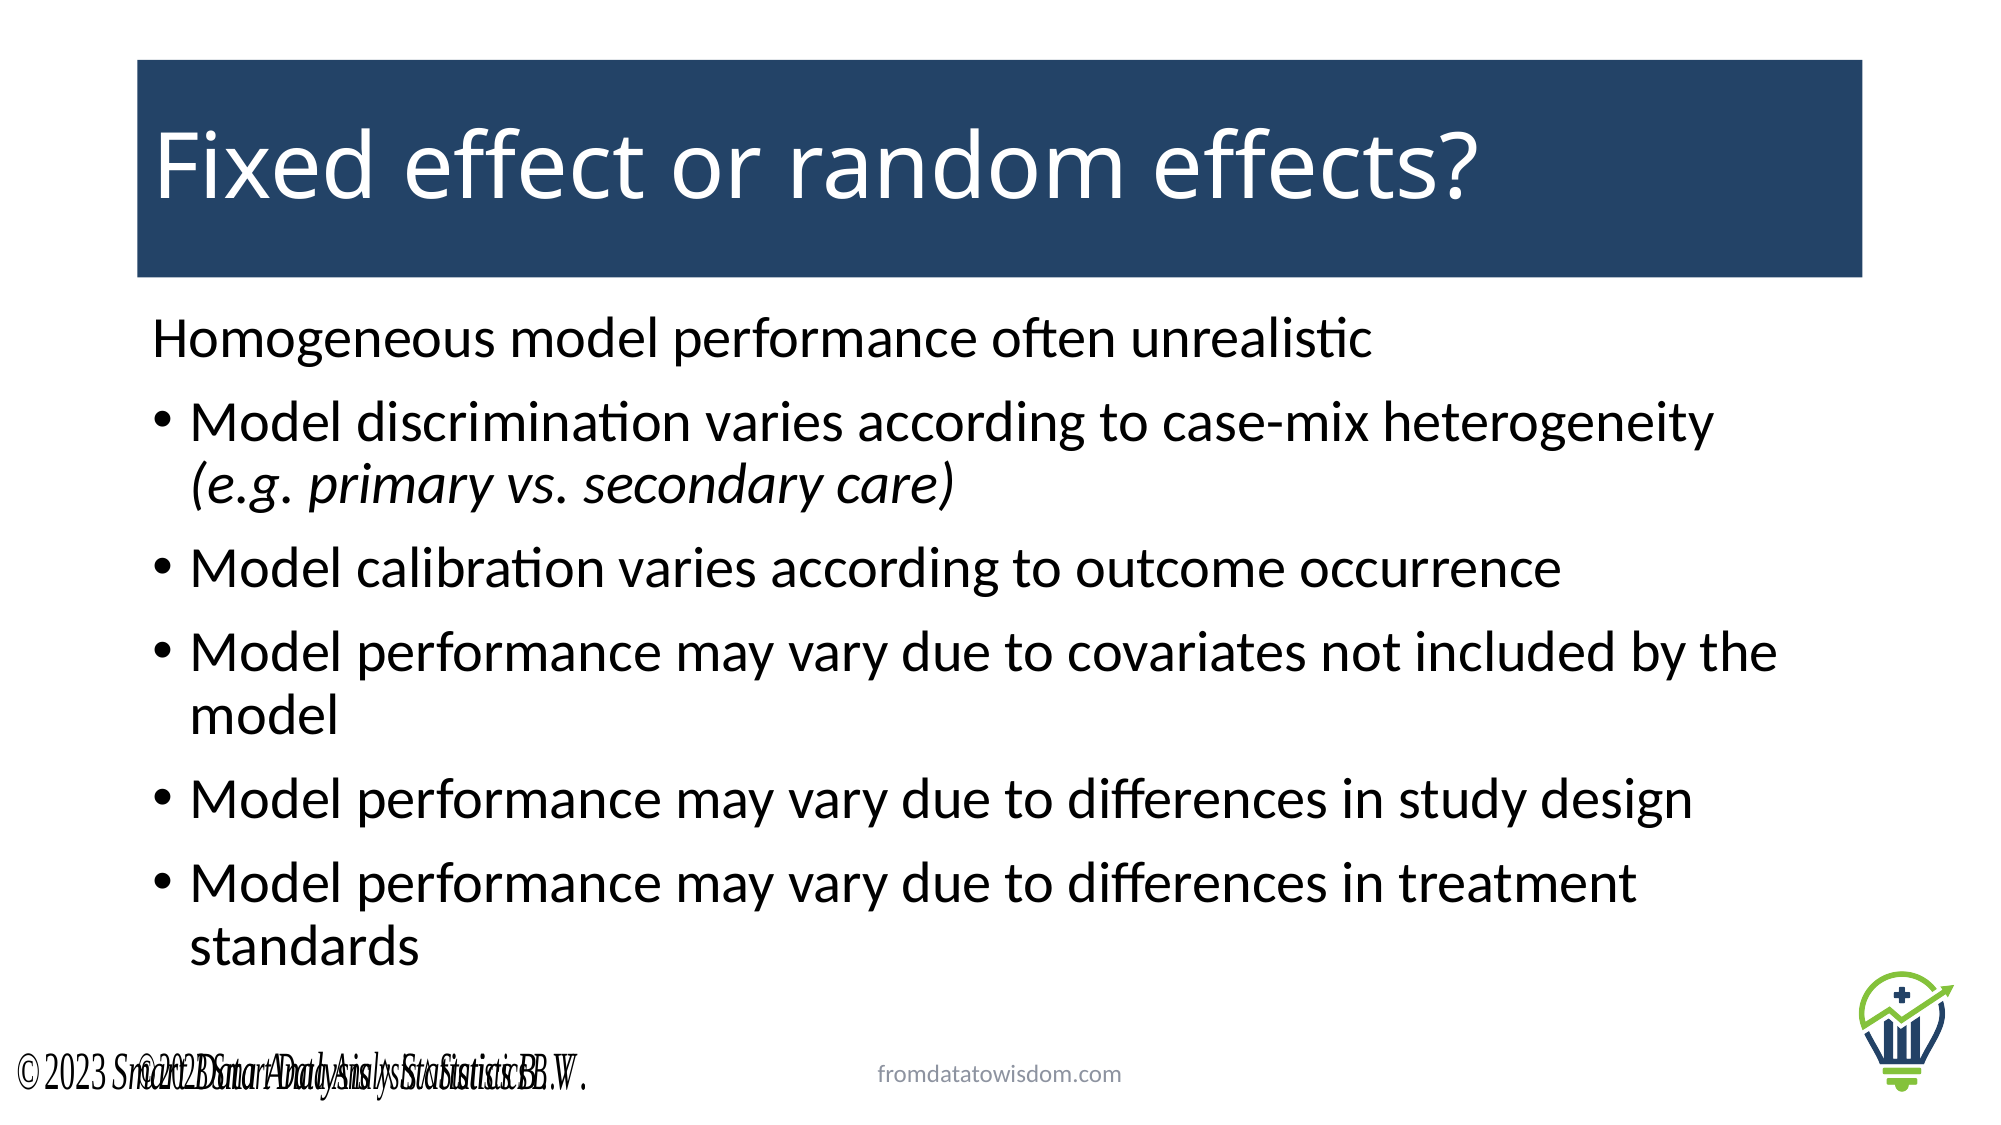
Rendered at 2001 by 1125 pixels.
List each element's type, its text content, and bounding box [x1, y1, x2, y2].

footer fromdatatowisdom.com [662, 1042, 1338, 1103]
title Fixed effect or random effects? [137, 59, 1863, 278]
picture [1813, 938, 2000, 1125]
list Homogeneous model performance often unrealistic Model discrimination varies according to case-mix heterogeneity (e.g. primary vs. secondary care) Model calibration varies according to outcome occurrence Model performance may vary due to covariates not included by the model Model performance may vary due to differences in study design Model performance may vary due to differences in treatment standards [137, 299, 1863, 1014]
